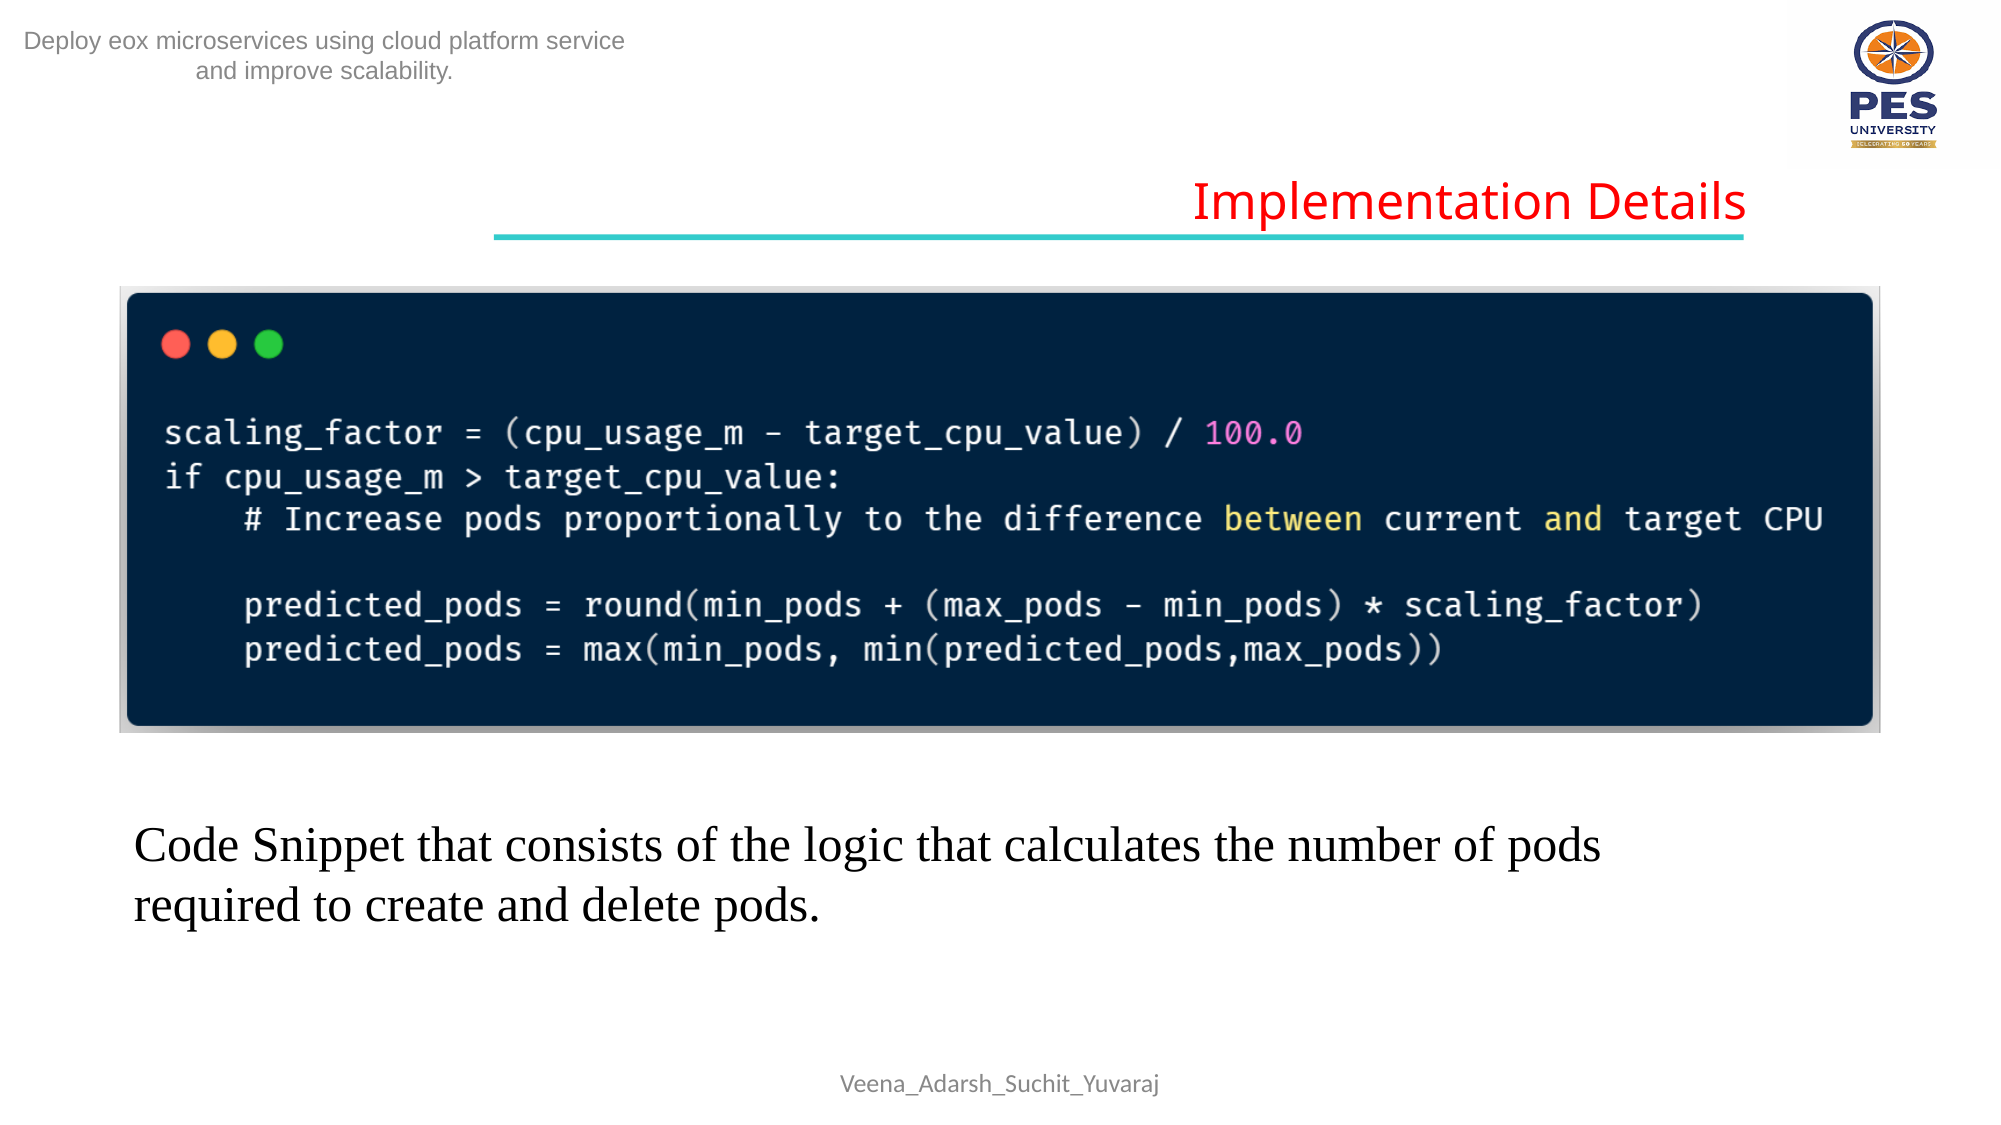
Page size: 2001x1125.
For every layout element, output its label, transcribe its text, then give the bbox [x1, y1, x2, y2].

text_box Implementation Details [474, 162, 1763, 238]
footer Veena_Adarsh_Suchit_Yuvaraj [746, 1059, 1254, 1105]
text_box Code Snippet that consists of the logic that calculates the number of pods required to create and delete pods. [119, 804, 1636, 939]
text_box Deploy eox microservices using cloud platform service and improve scalability. [0, 24, 663, 84]
picture [1787, 0, 2000, 169]
picture [118, 286, 1882, 733]
